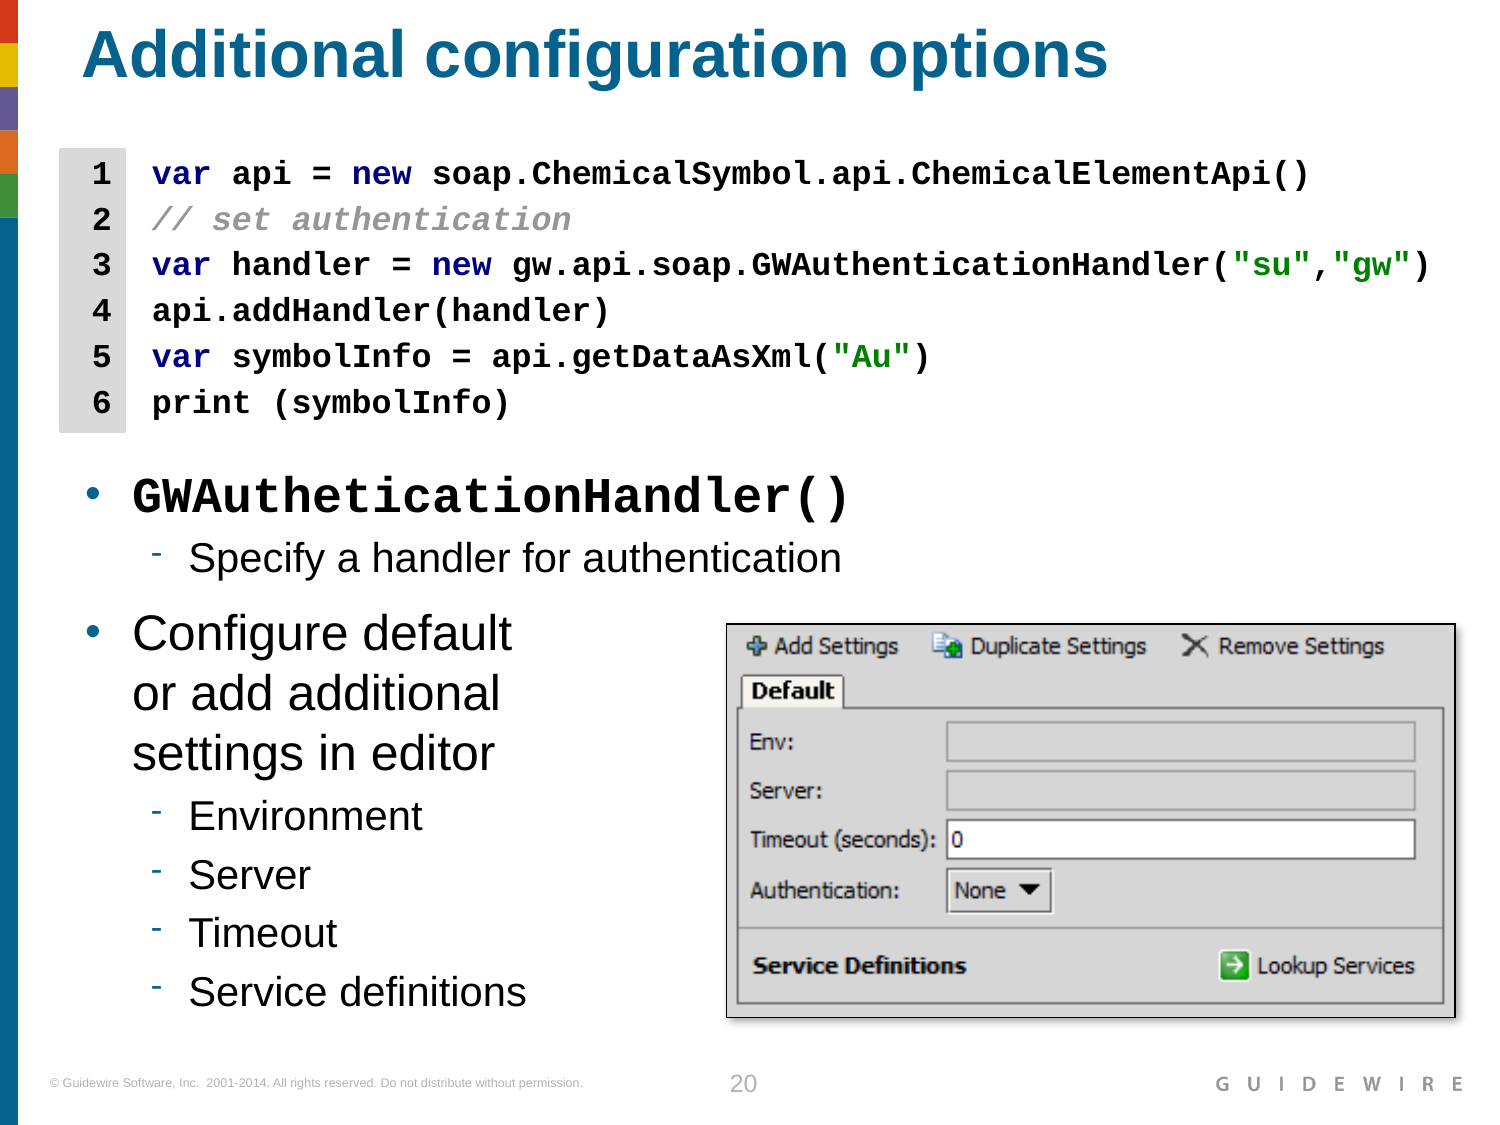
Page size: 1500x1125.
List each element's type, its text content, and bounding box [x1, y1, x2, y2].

title Additional configuration options [81, 19, 1446, 137]
picture [1215, 1073, 1480, 1096]
text_box [60, 149, 125, 432]
text_box 1 var api = new soap.ChemicalSymbol.api.ChemicalElementApi() 2 // set authentication 3 var handler = new gw.api.soap.GWAuthenticationHandler("su","gw") 4 api.addHandler(handler) 5 var symbolInfo = api.getDataAsXml("Au") 6 print (symbolInfo) [77, 137, 1500, 428]
list GWAutheticationHandler() Specify a handler for authentication Configure default or add additional settings in editor Environment Server Timeout Service definitions [85, 462, 1450, 1050]
picture [726, 624, 1455, 1018]
